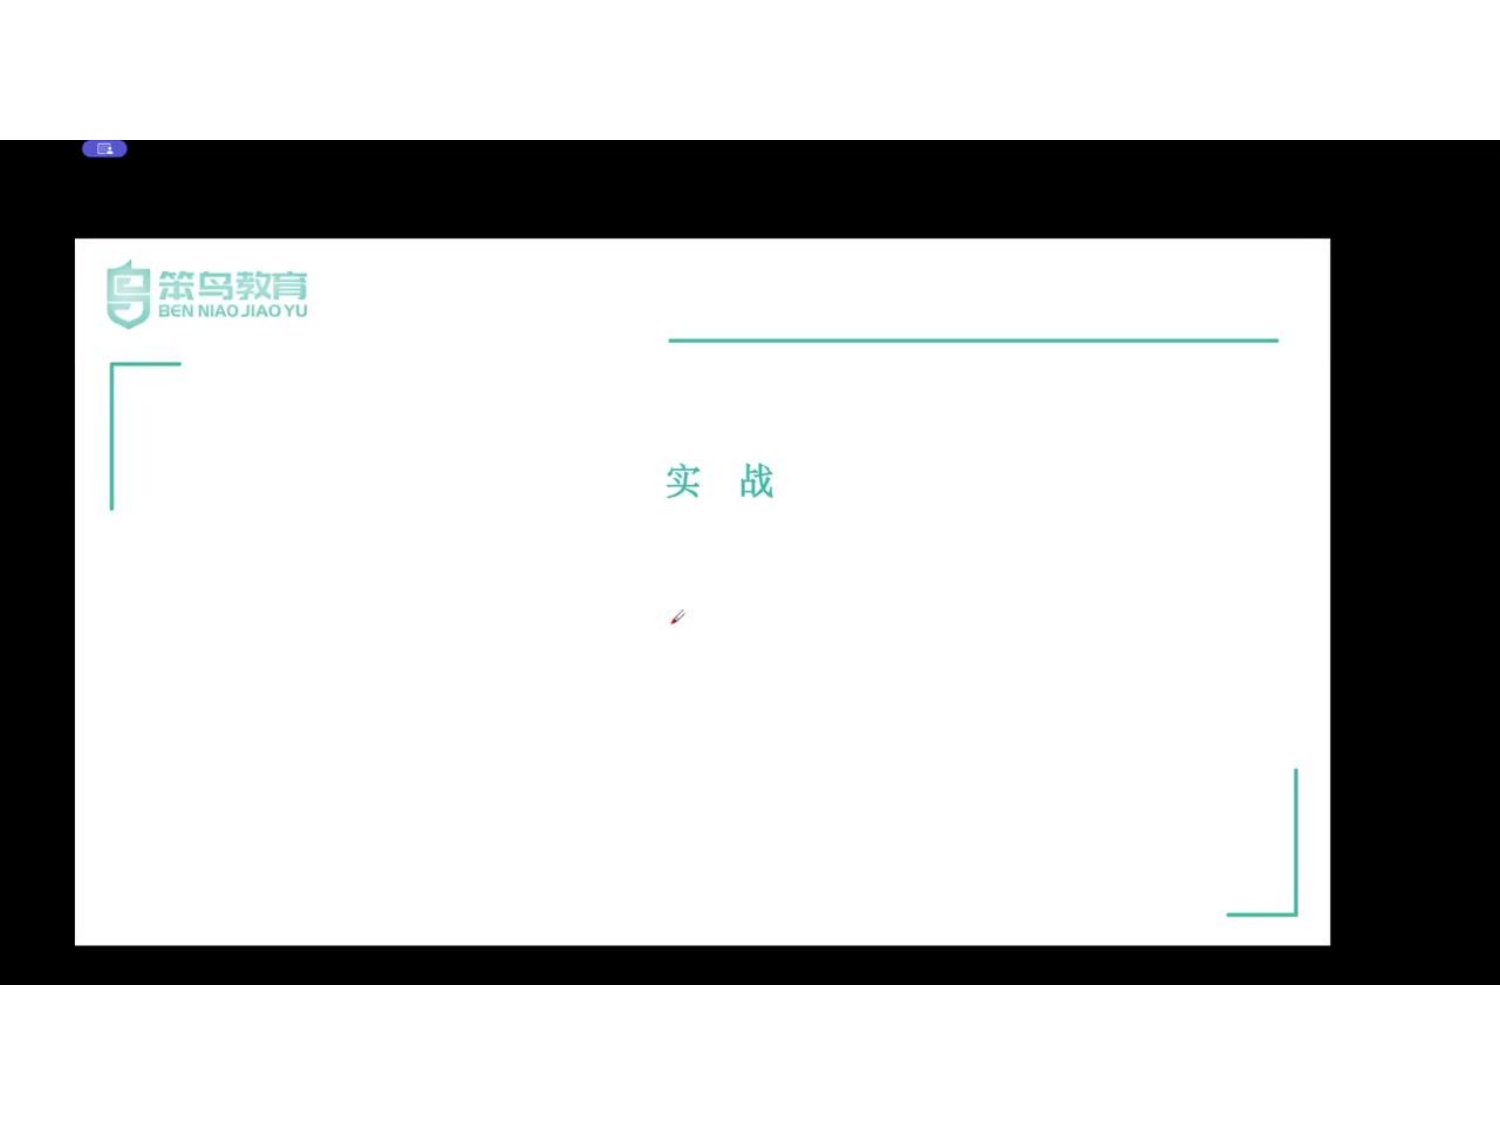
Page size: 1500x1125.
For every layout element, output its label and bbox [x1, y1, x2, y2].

picture [0, 140, 1500, 985]
